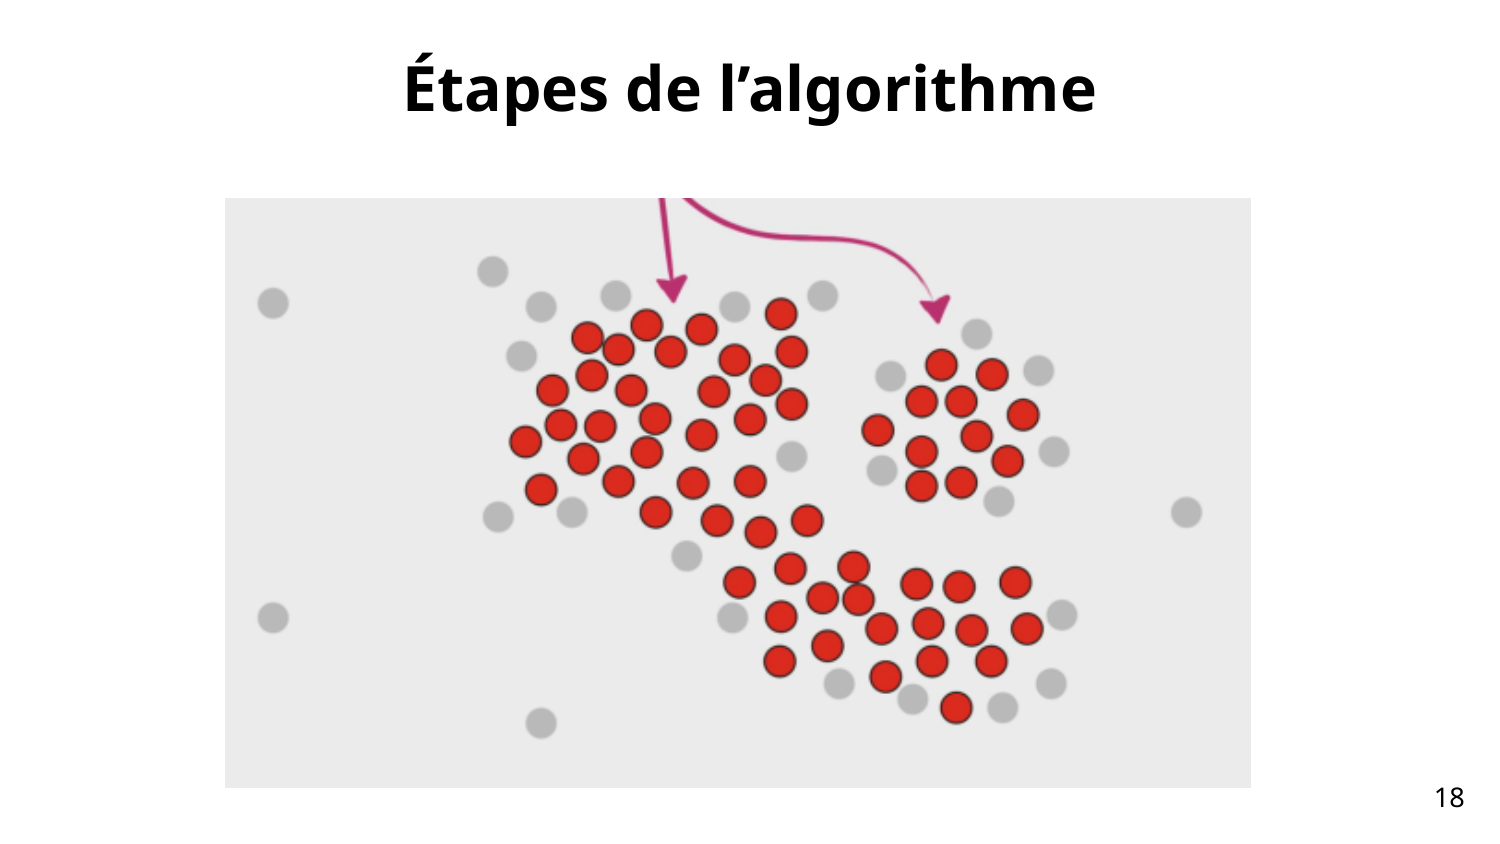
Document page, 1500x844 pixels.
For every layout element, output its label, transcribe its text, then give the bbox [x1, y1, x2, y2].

title Étapes de l’algorithme [379, 33, 1121, 136]
picture [225, 197, 1251, 789]
slide_number 18 [1389, 764, 1480, 830]
